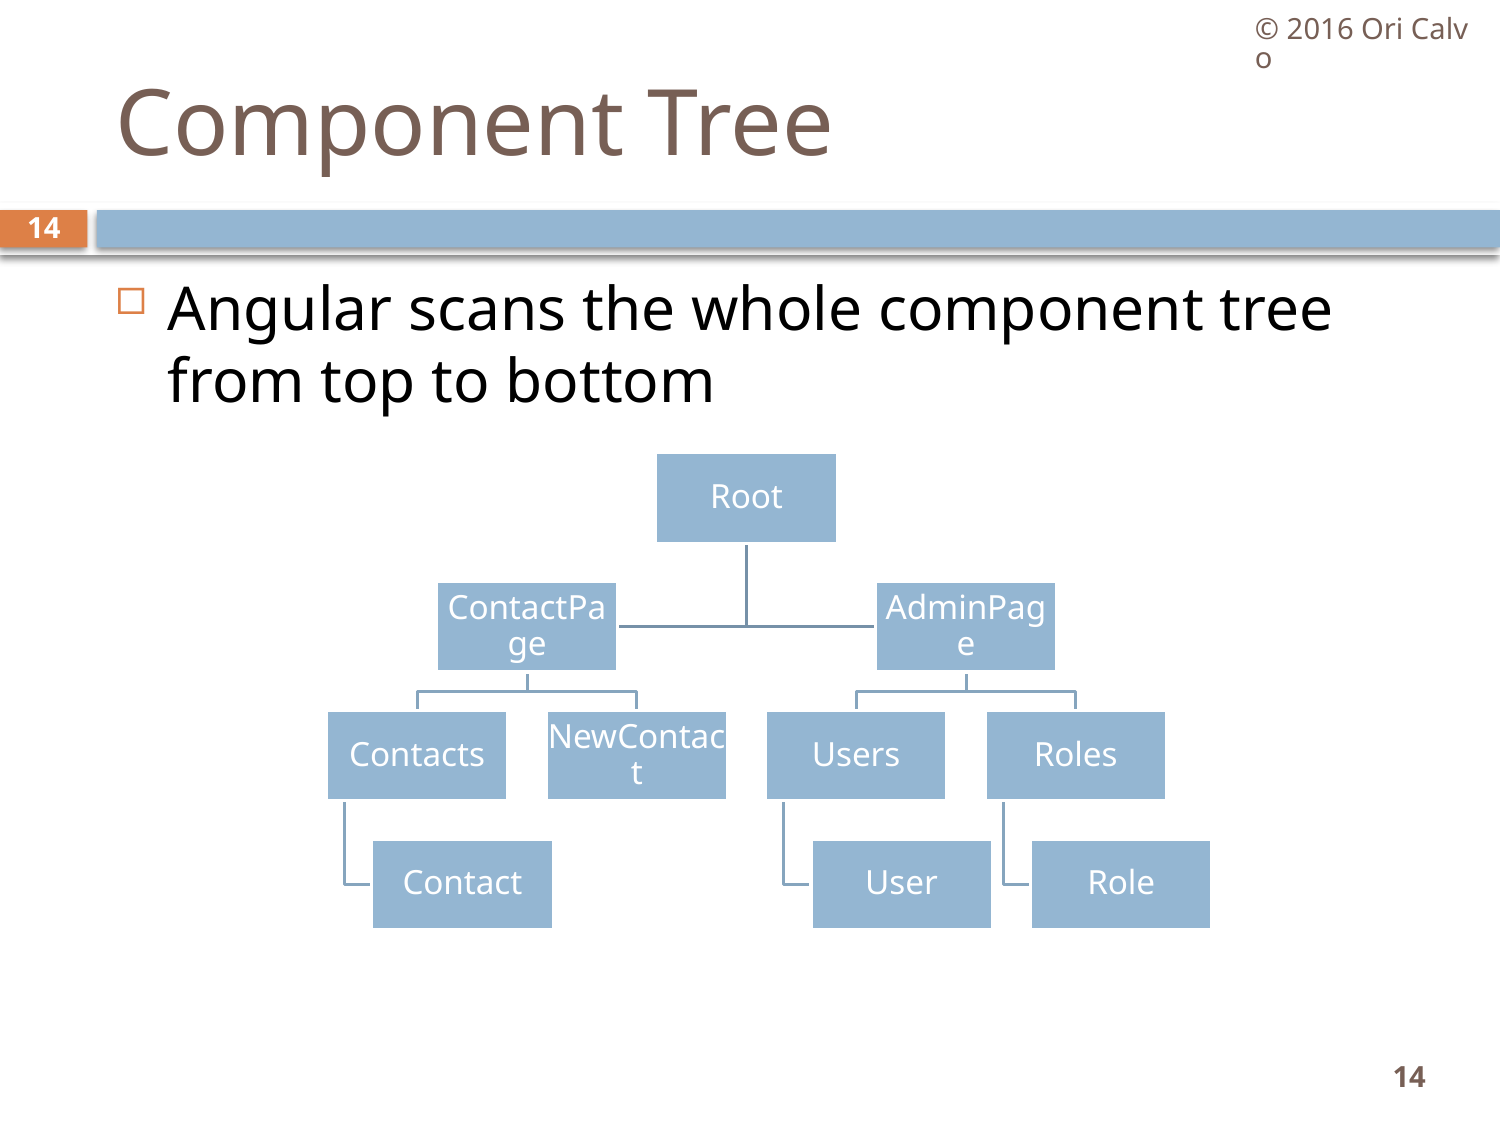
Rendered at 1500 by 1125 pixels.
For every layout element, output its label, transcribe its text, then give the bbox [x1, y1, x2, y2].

title Component Tree [100, 37, 1438, 200]
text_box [325, 396, 1213, 986]
list Angular scans the whole component tree from top to bottom [100, 262, 1438, 1000]
slide_number 14 [0, 208, 88, 249]
footer © 2016 Ori Calvo [1240, 0, 1500, 60]
